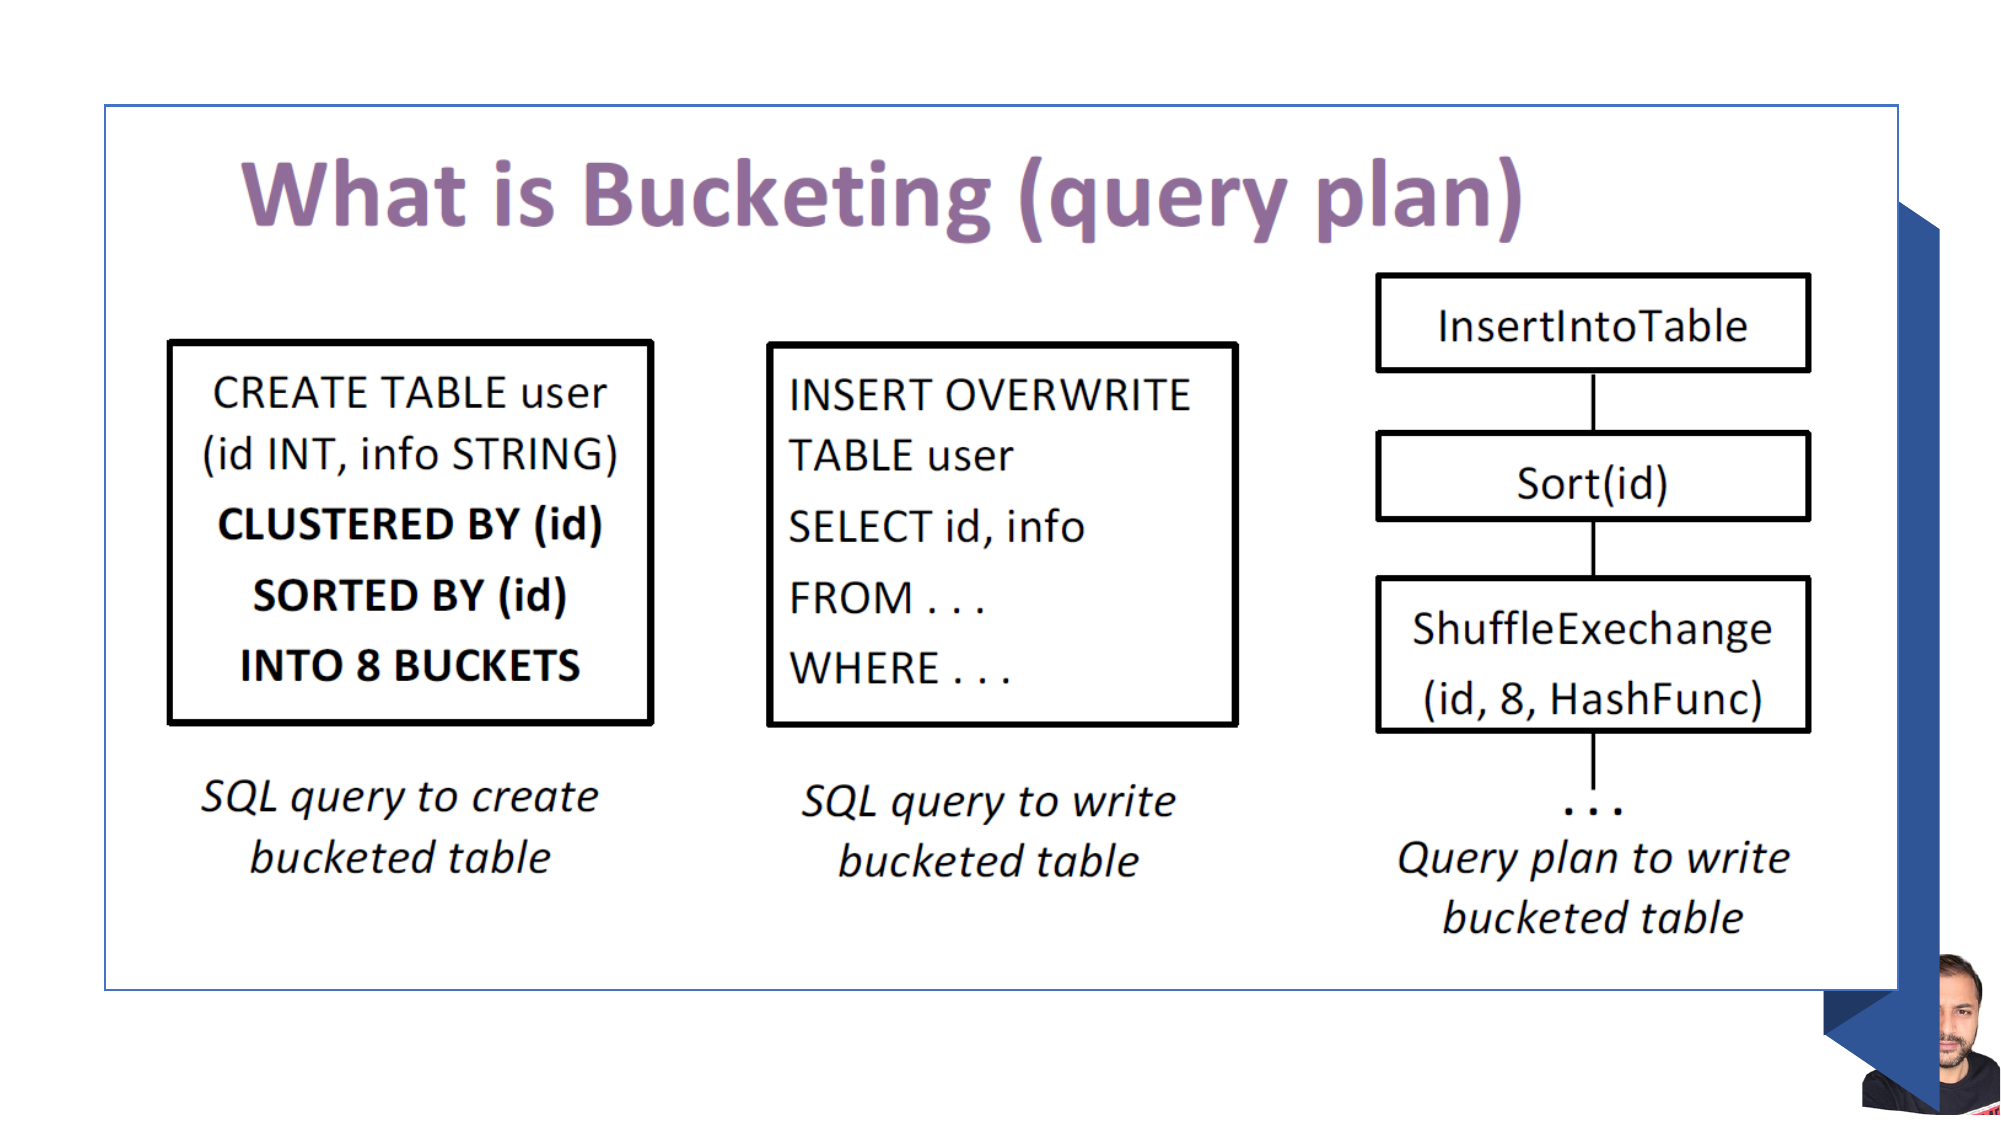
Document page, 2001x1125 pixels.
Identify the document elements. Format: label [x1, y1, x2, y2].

picture [1862, 954, 2001, 1115]
list [130, 131, 1873, 964]
text_box [104, 105, 1899, 990]
text_box [1823, 990, 1893, 1036]
text_box [1825, 201, 1940, 1113]
